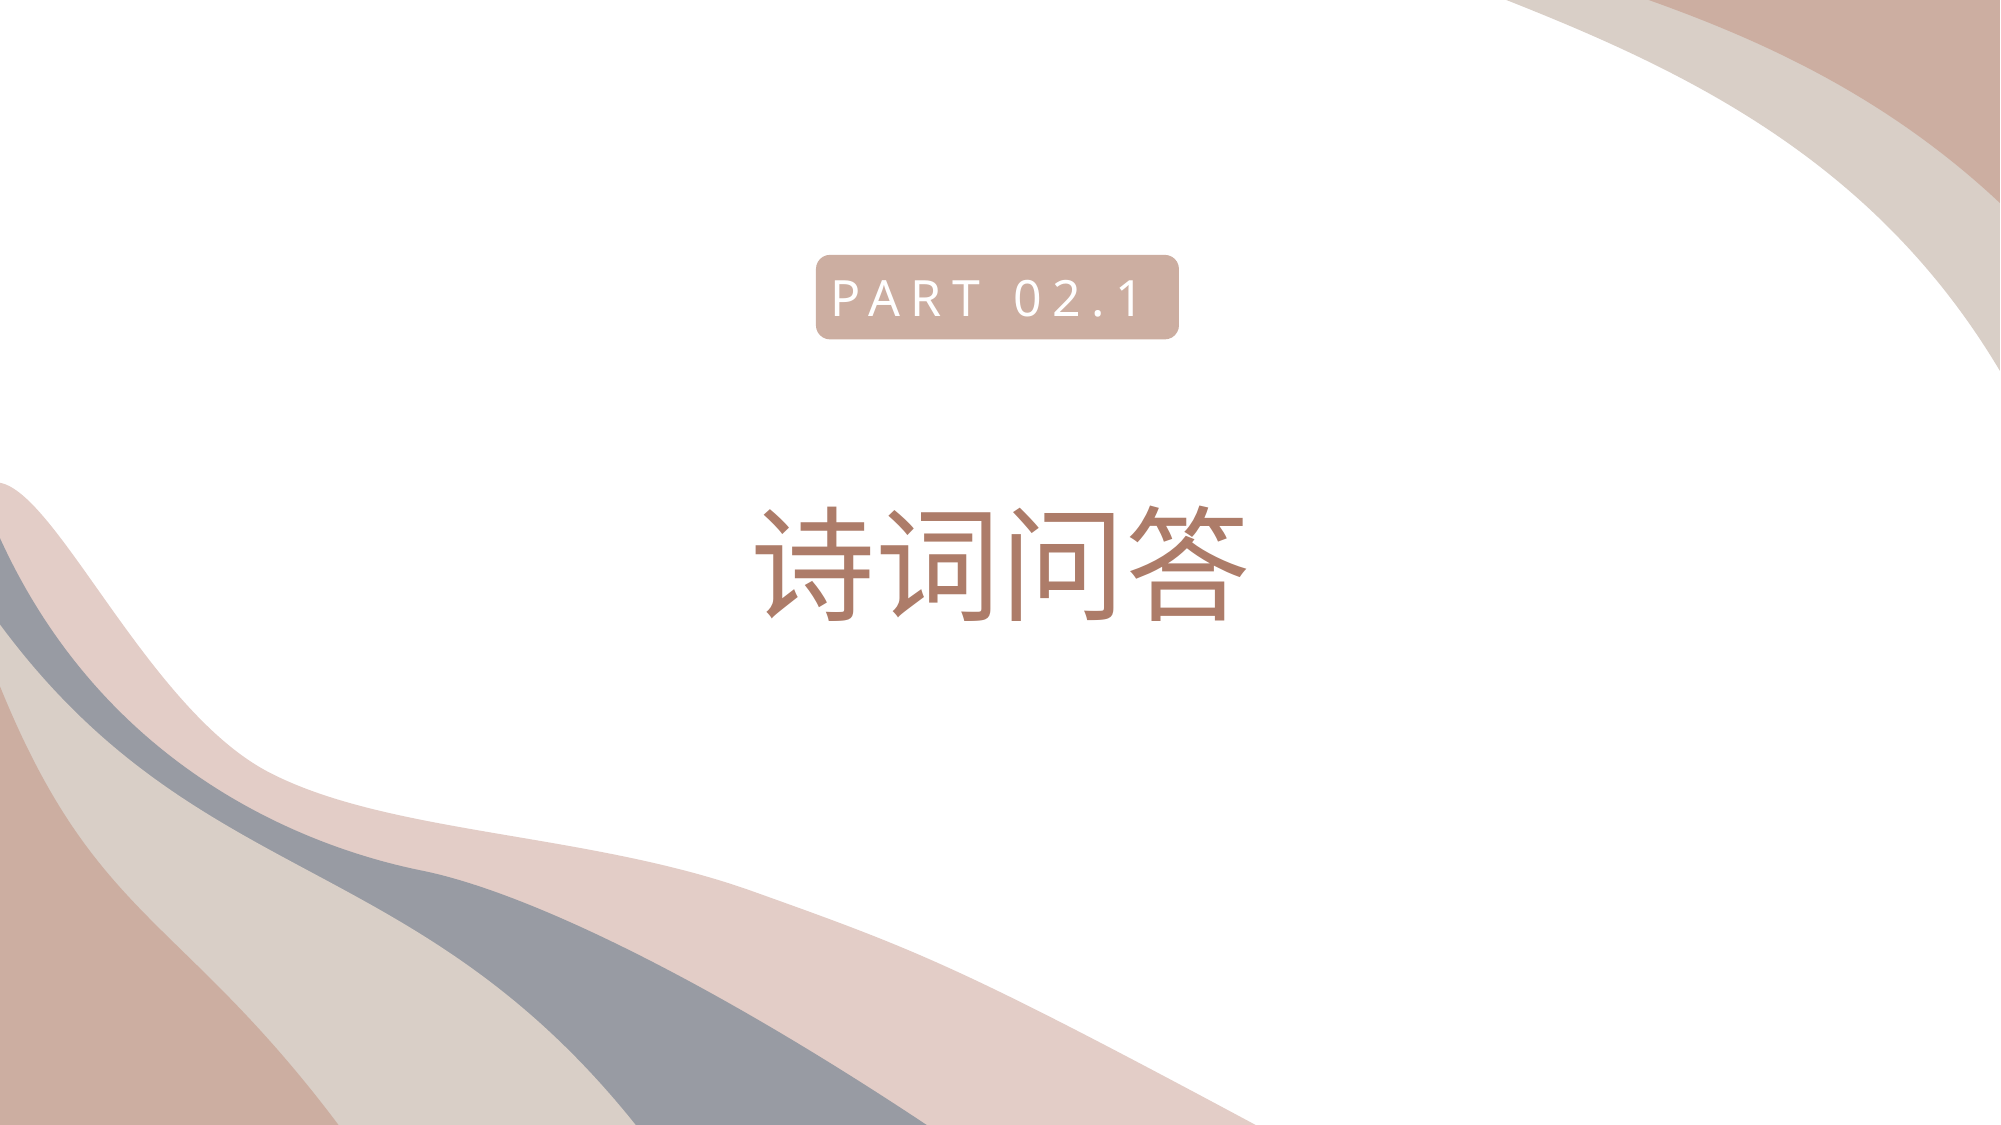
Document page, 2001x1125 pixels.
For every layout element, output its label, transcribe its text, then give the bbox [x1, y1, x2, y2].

text_box [1505, 0, 2000, 374]
text_box 诗词问答 [500, 479, 1500, 644]
text_box [817, 334, 1178, 341]
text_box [0, 482, 1256, 1125]
text_box [818, 253, 1177, 259]
text_box [1648, 0, 2000, 205]
text_box PART 02.1 [815, 259, 1205, 334]
